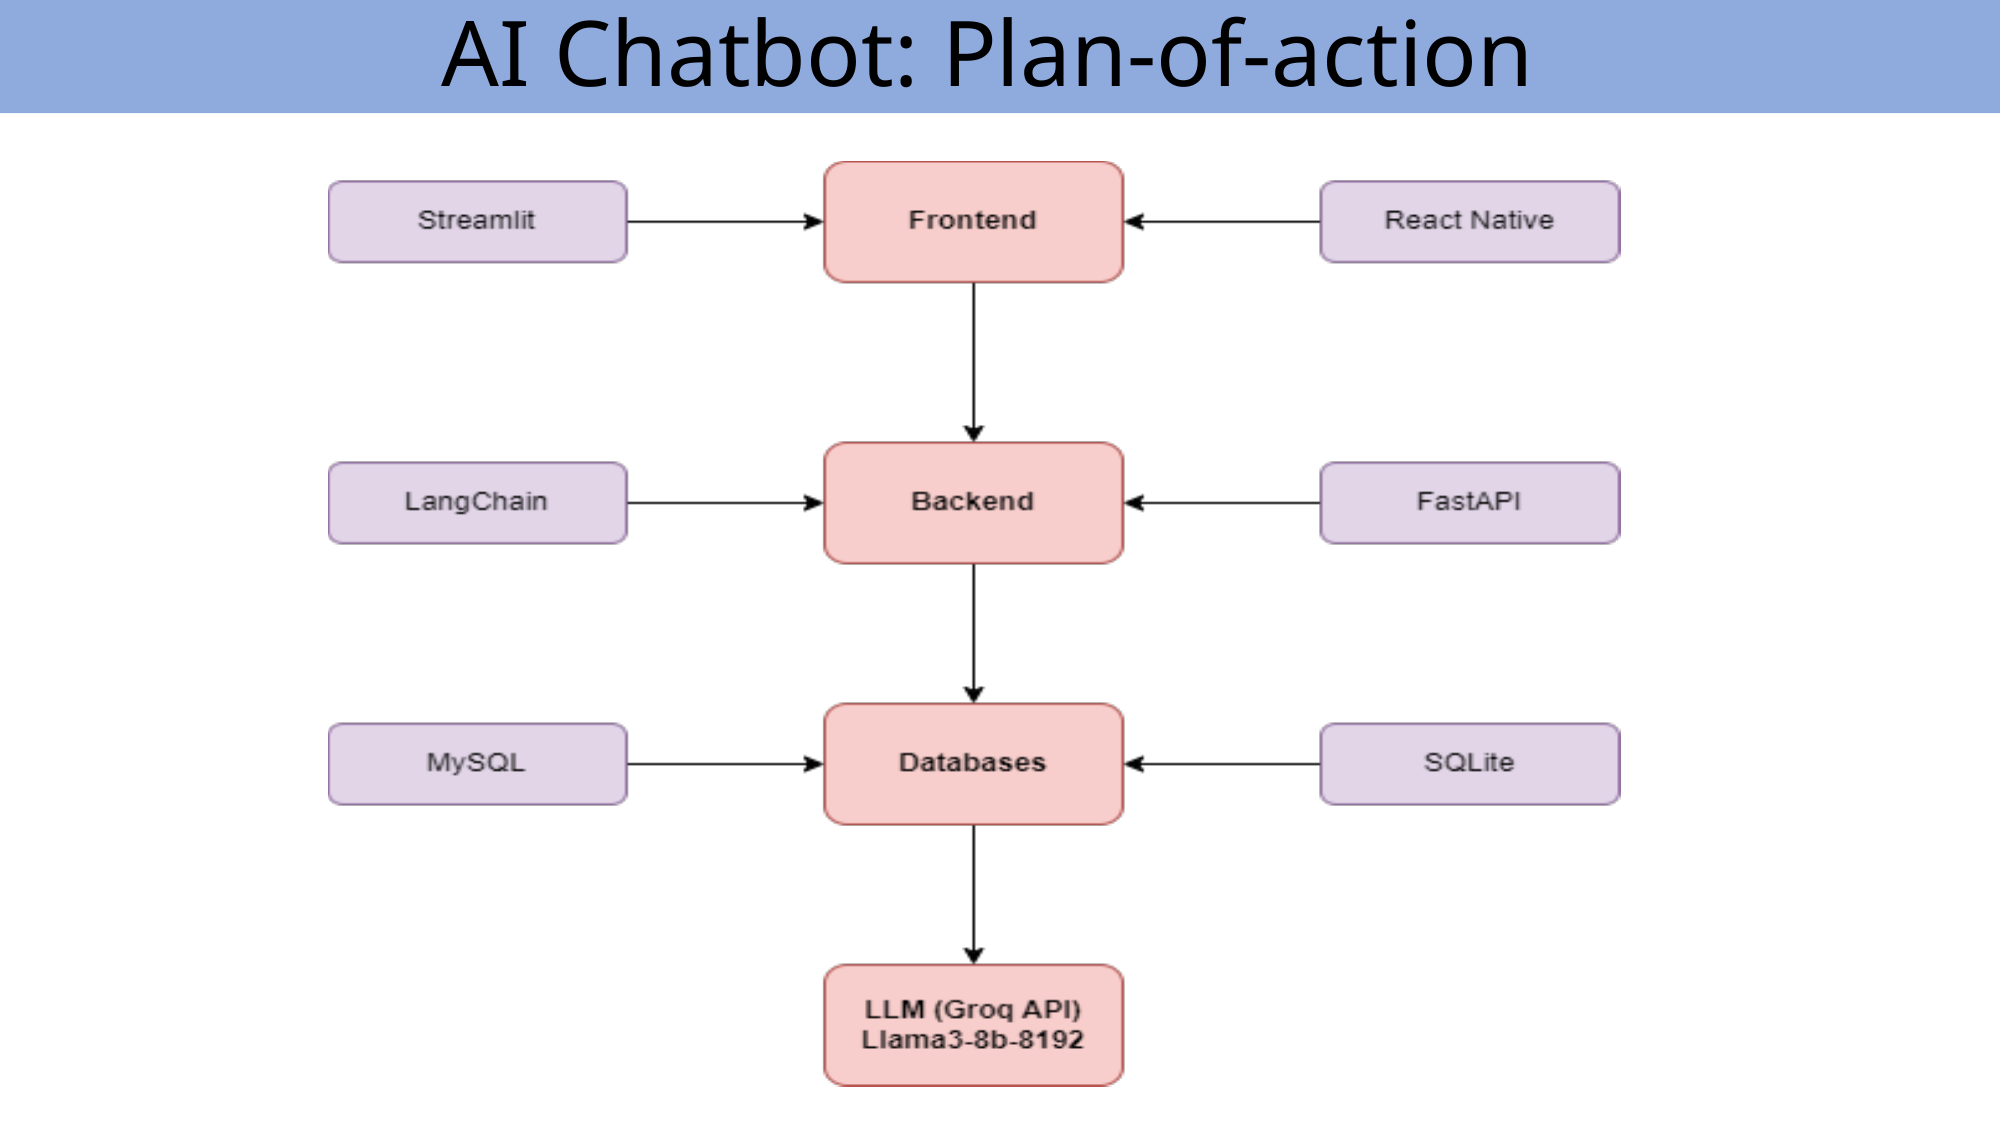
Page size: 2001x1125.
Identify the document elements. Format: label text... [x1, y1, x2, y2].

picture [328, 161, 1621, 1087]
title AI Chatbot: Plan-of-action [0, 0, 2000, 114]
